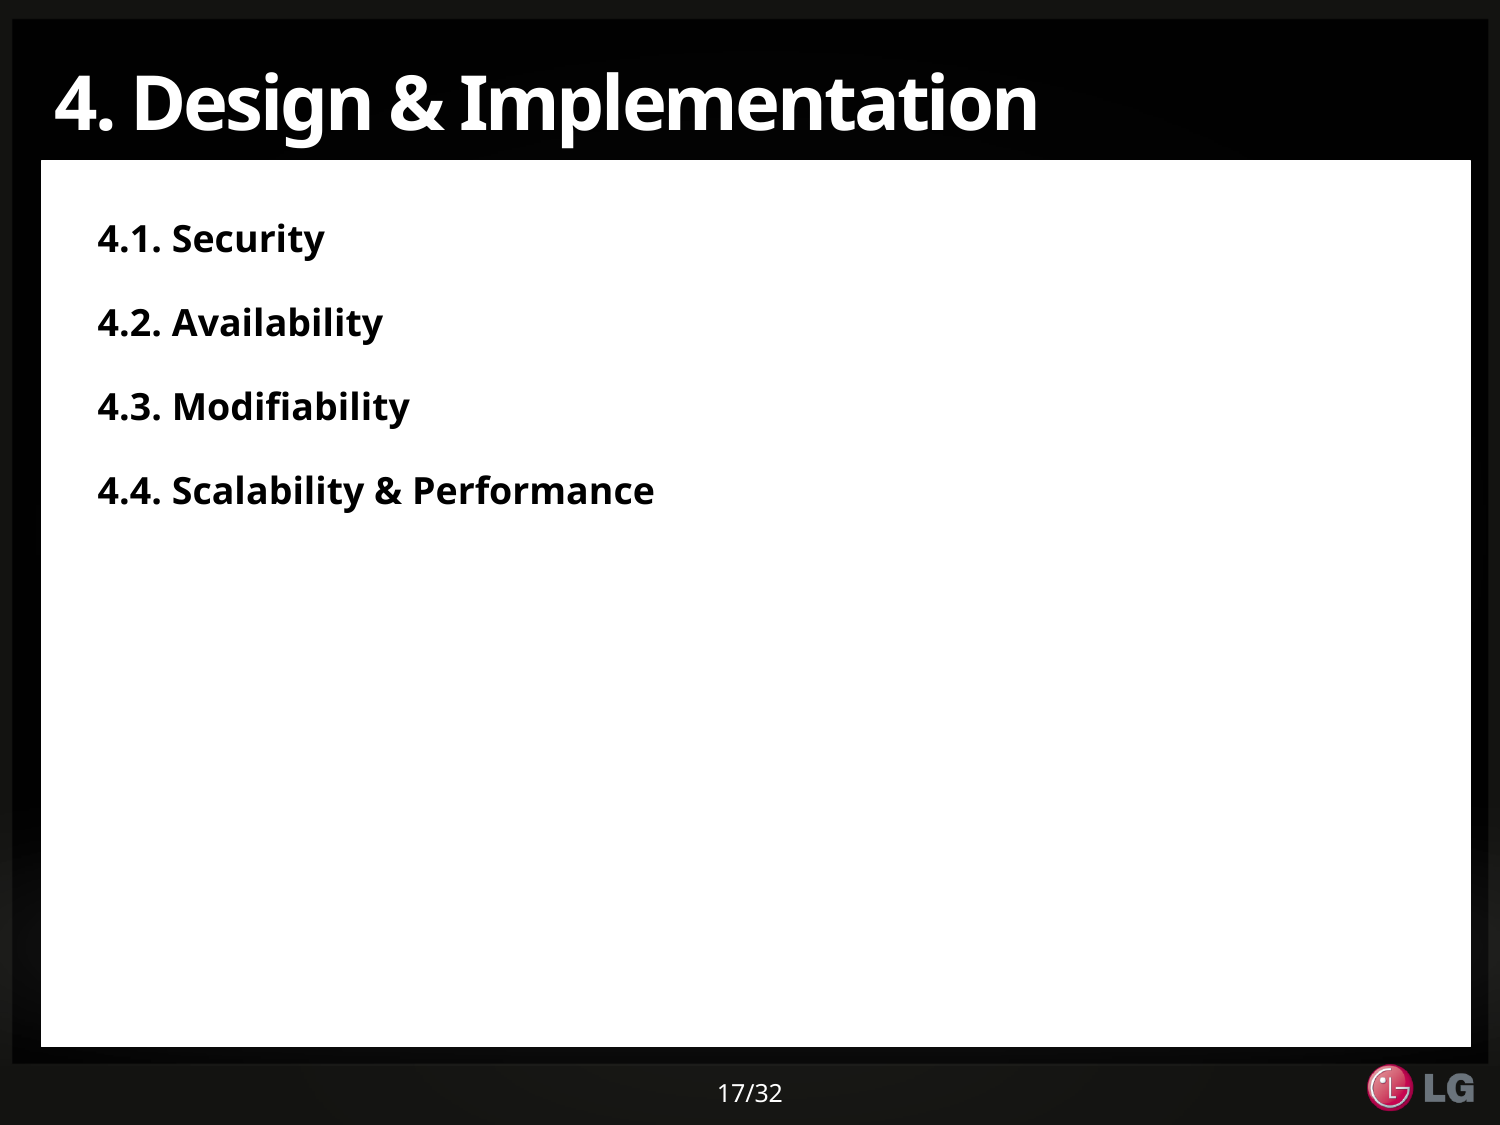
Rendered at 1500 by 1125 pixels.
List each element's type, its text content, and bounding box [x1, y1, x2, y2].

title 4. Design & Implementation [39, 46, 1412, 155]
picture [0, 0, 1500, 1125]
slide_number 17/32 [575, 1064, 925, 1125]
list 4.1. Security 4.2. Availability 4.3. Modifiability 4.4. Scalability & Performance [82, 176, 1188, 327]
text_box [39, 159, 1473, 1049]
